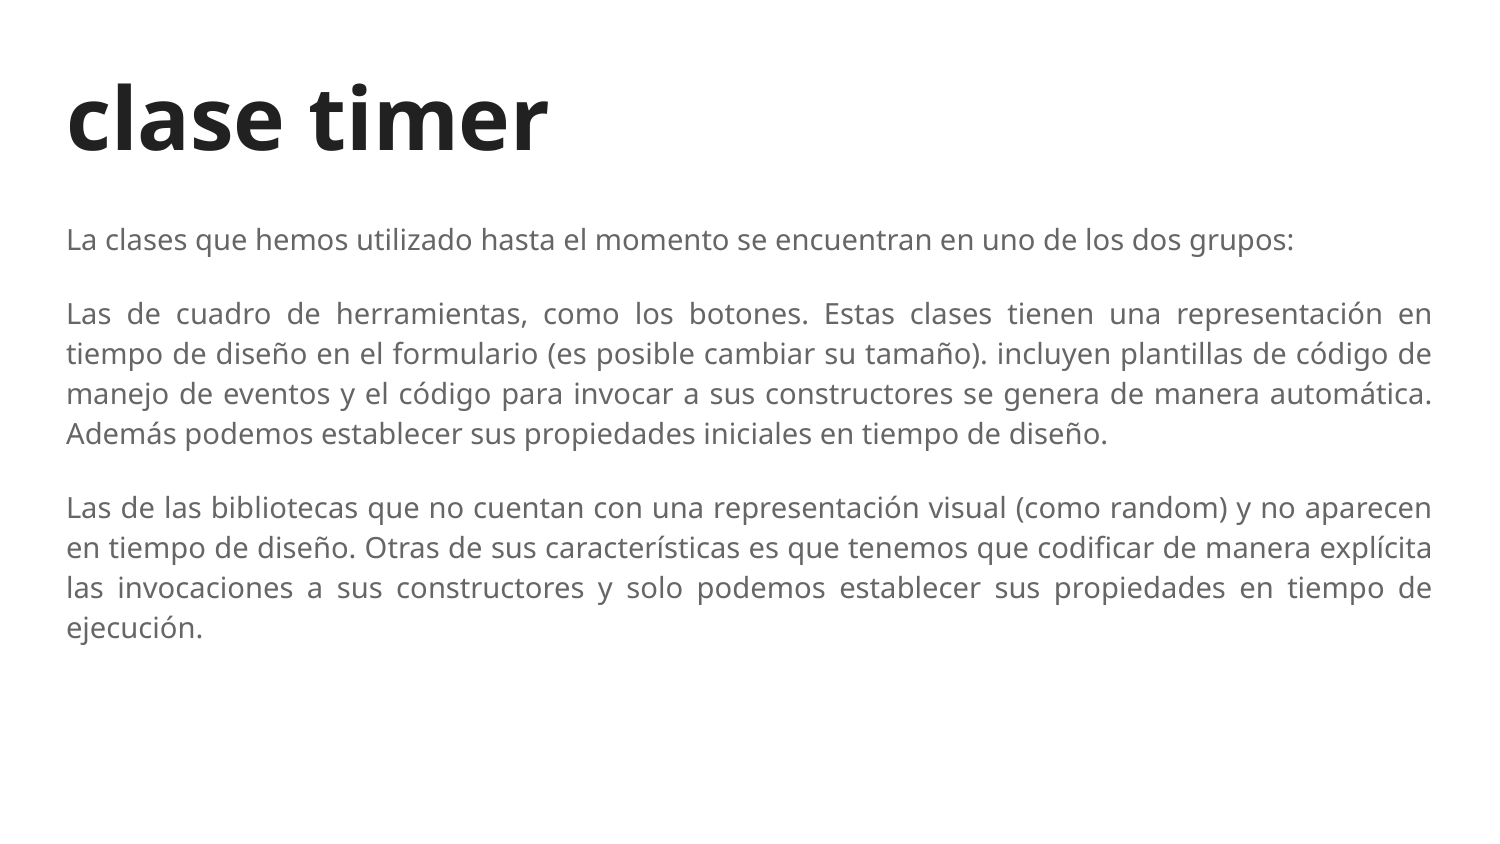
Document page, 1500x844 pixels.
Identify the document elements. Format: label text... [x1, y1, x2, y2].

list La clases que hemos utilizado hasta el momento se encuentran en uno de los dos grupos: Las de cuadro de herramientas, como los botones. Estas clases tienen una representación en tiempo de diseño en el formulario (es posible cambiar su tamaño). incluyen plantillas de código de manejo de eventos y el código para invocar a sus constructores se genera de manera automática. Además podemos establecer sus propiedades iniciales en tiempo de diseño. Las de las bibliotecas que no cuentan con una representación visual (como random) y no aparecen en tiempo de diseño. Otras de sus características es que tenemos que codificar de manera explícita las invocaciones a sus constructores y solo podemos establecer sus propiedades en tiempo de ejecución. [51, 201, 1449, 750]
title clase timer [51, 48, 1449, 180]
